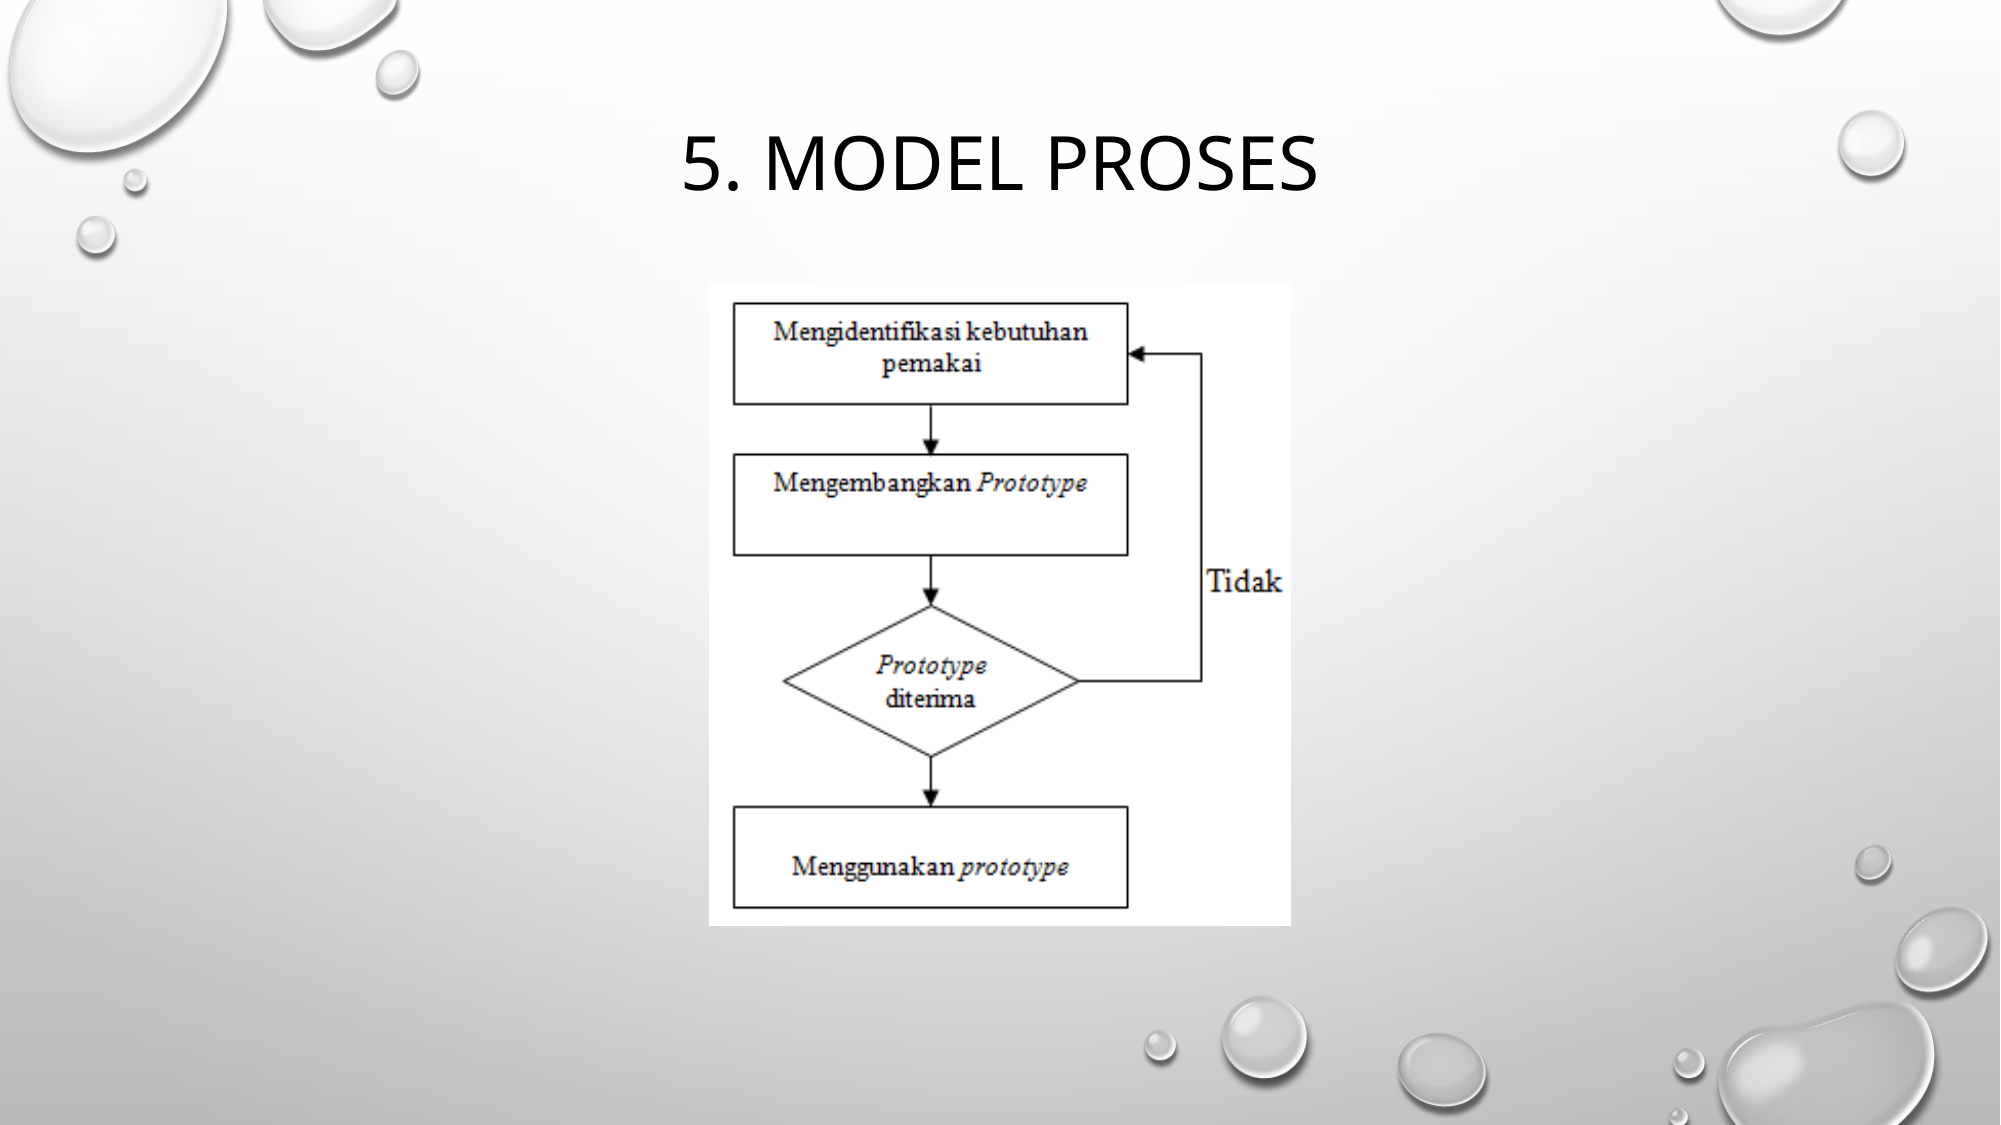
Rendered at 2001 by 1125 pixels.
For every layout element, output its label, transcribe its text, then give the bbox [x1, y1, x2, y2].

picture [0, 0, 2000, 1125]
title 5. Model proses [149, 101, 1851, 231]
